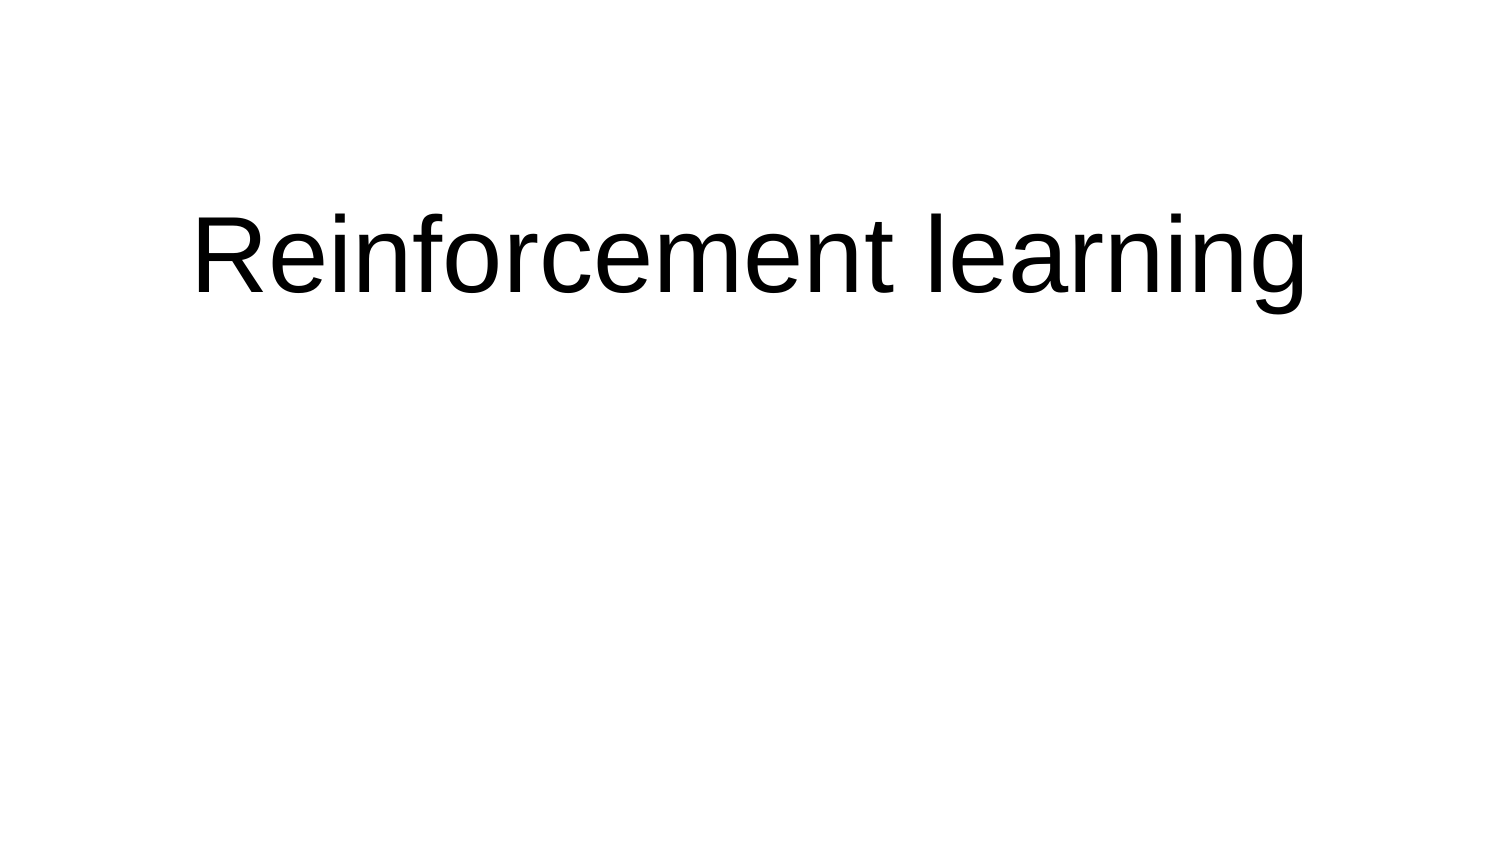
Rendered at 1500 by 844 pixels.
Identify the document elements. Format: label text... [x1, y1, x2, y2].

title Reinforcement learning [51, 122, 1449, 459]
